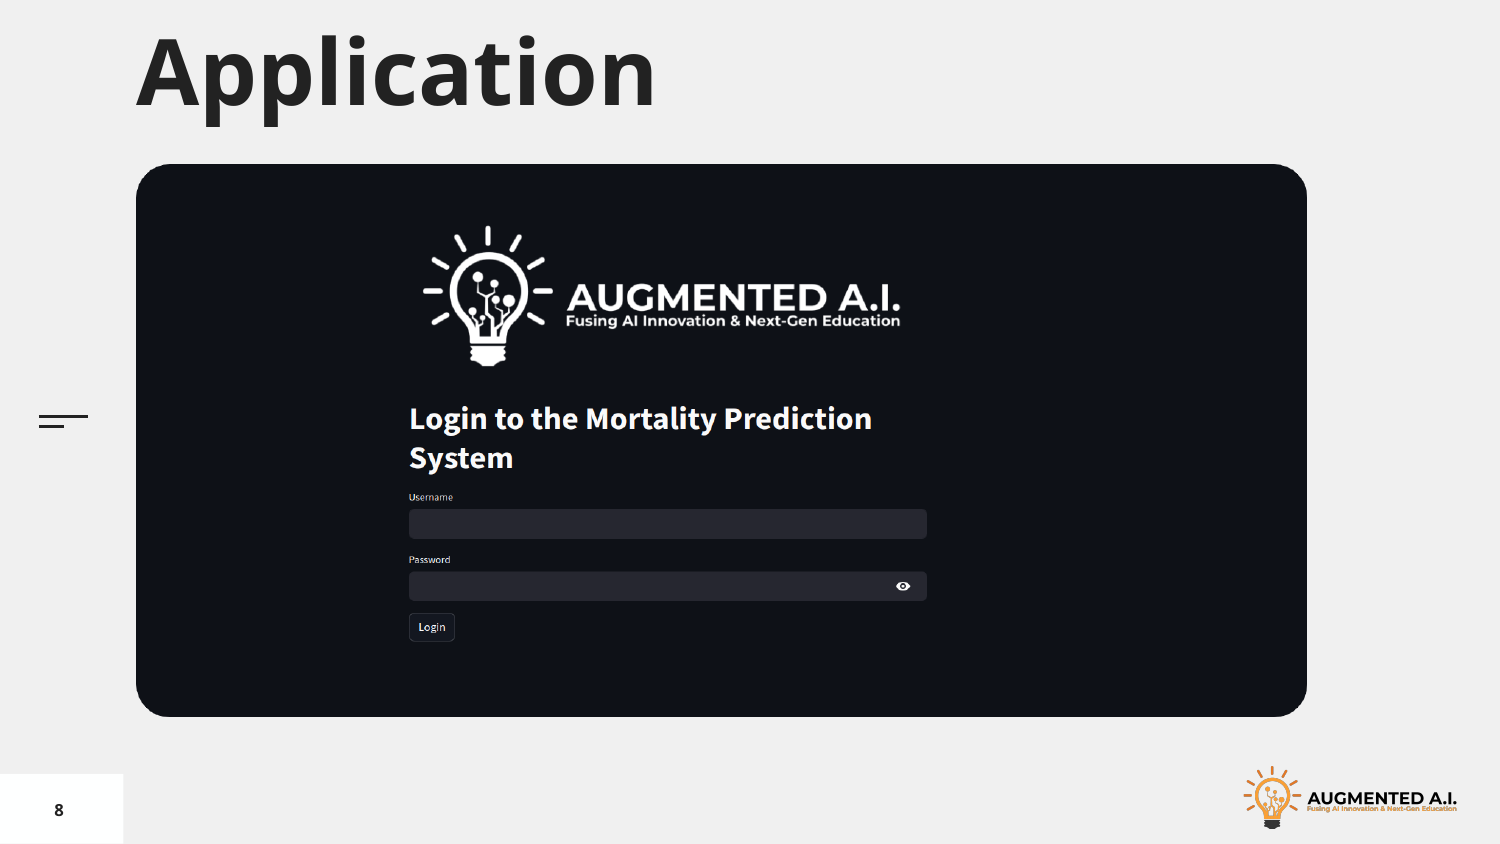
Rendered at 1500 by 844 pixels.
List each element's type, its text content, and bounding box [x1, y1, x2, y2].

picture [1243, 766, 1491, 829]
picture [135, 164, 1307, 717]
text_box ‹#› [45, 792, 73, 830]
title Application [136, 26, 992, 162]
